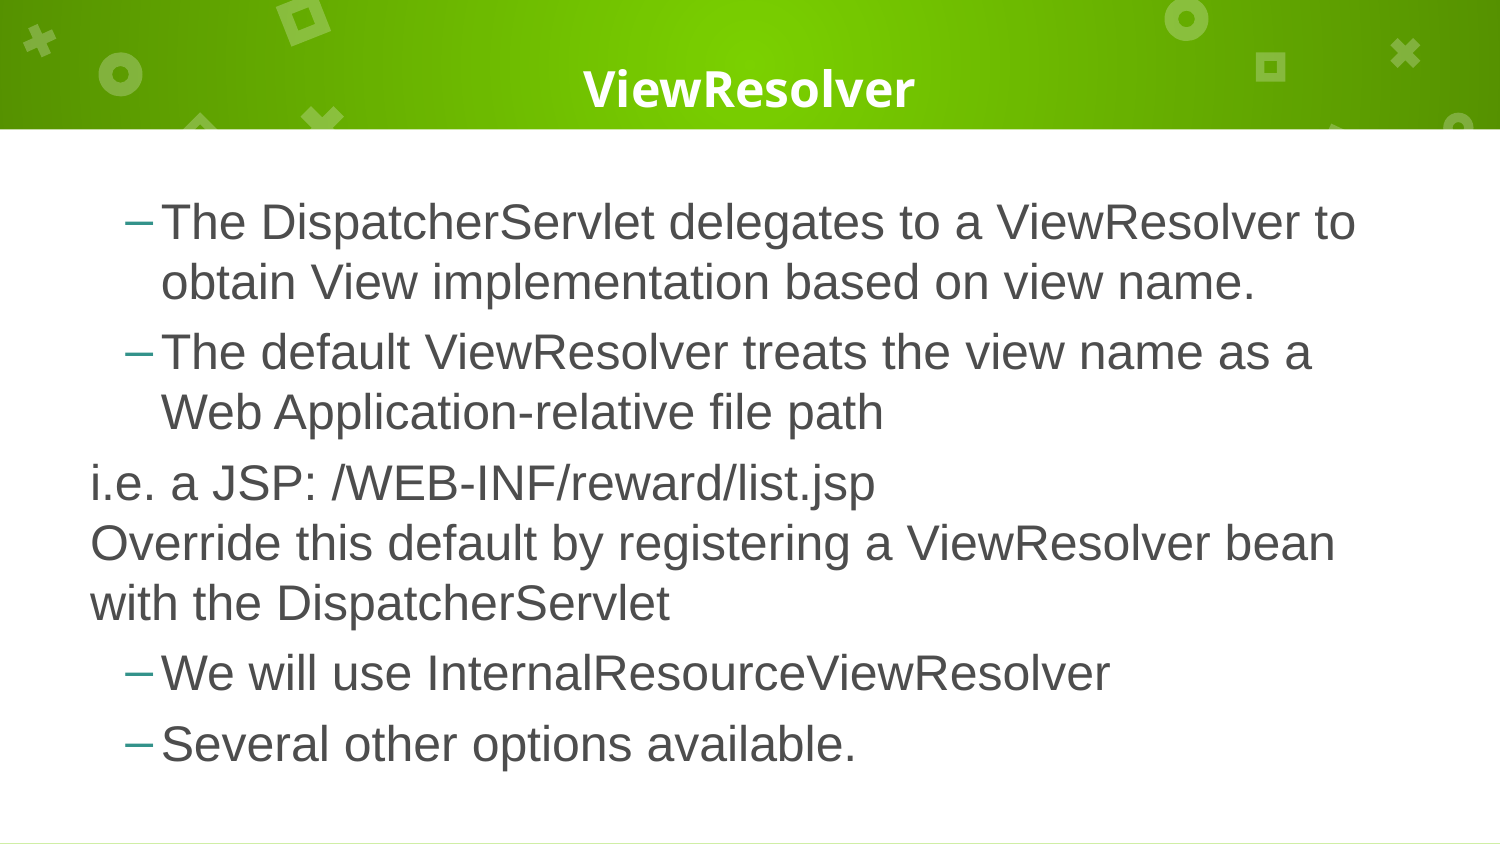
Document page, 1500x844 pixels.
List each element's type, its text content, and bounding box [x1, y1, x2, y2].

text_box The DispatcherServlet delegates to a ViewResolver to obtain View implementation based on view name. The default ViewResolver treats the view name as a Web Application-relative file path i.e. a JSP: /WEB-INF/reward/list.jsp Override this default by registering a ViewResolver bean with the DispatcherServlet We will use InternalResourceViewResolver Several other options available. [74, 174, 1425, 786]
title ViewResolver [142, 0, 1358, 174]
